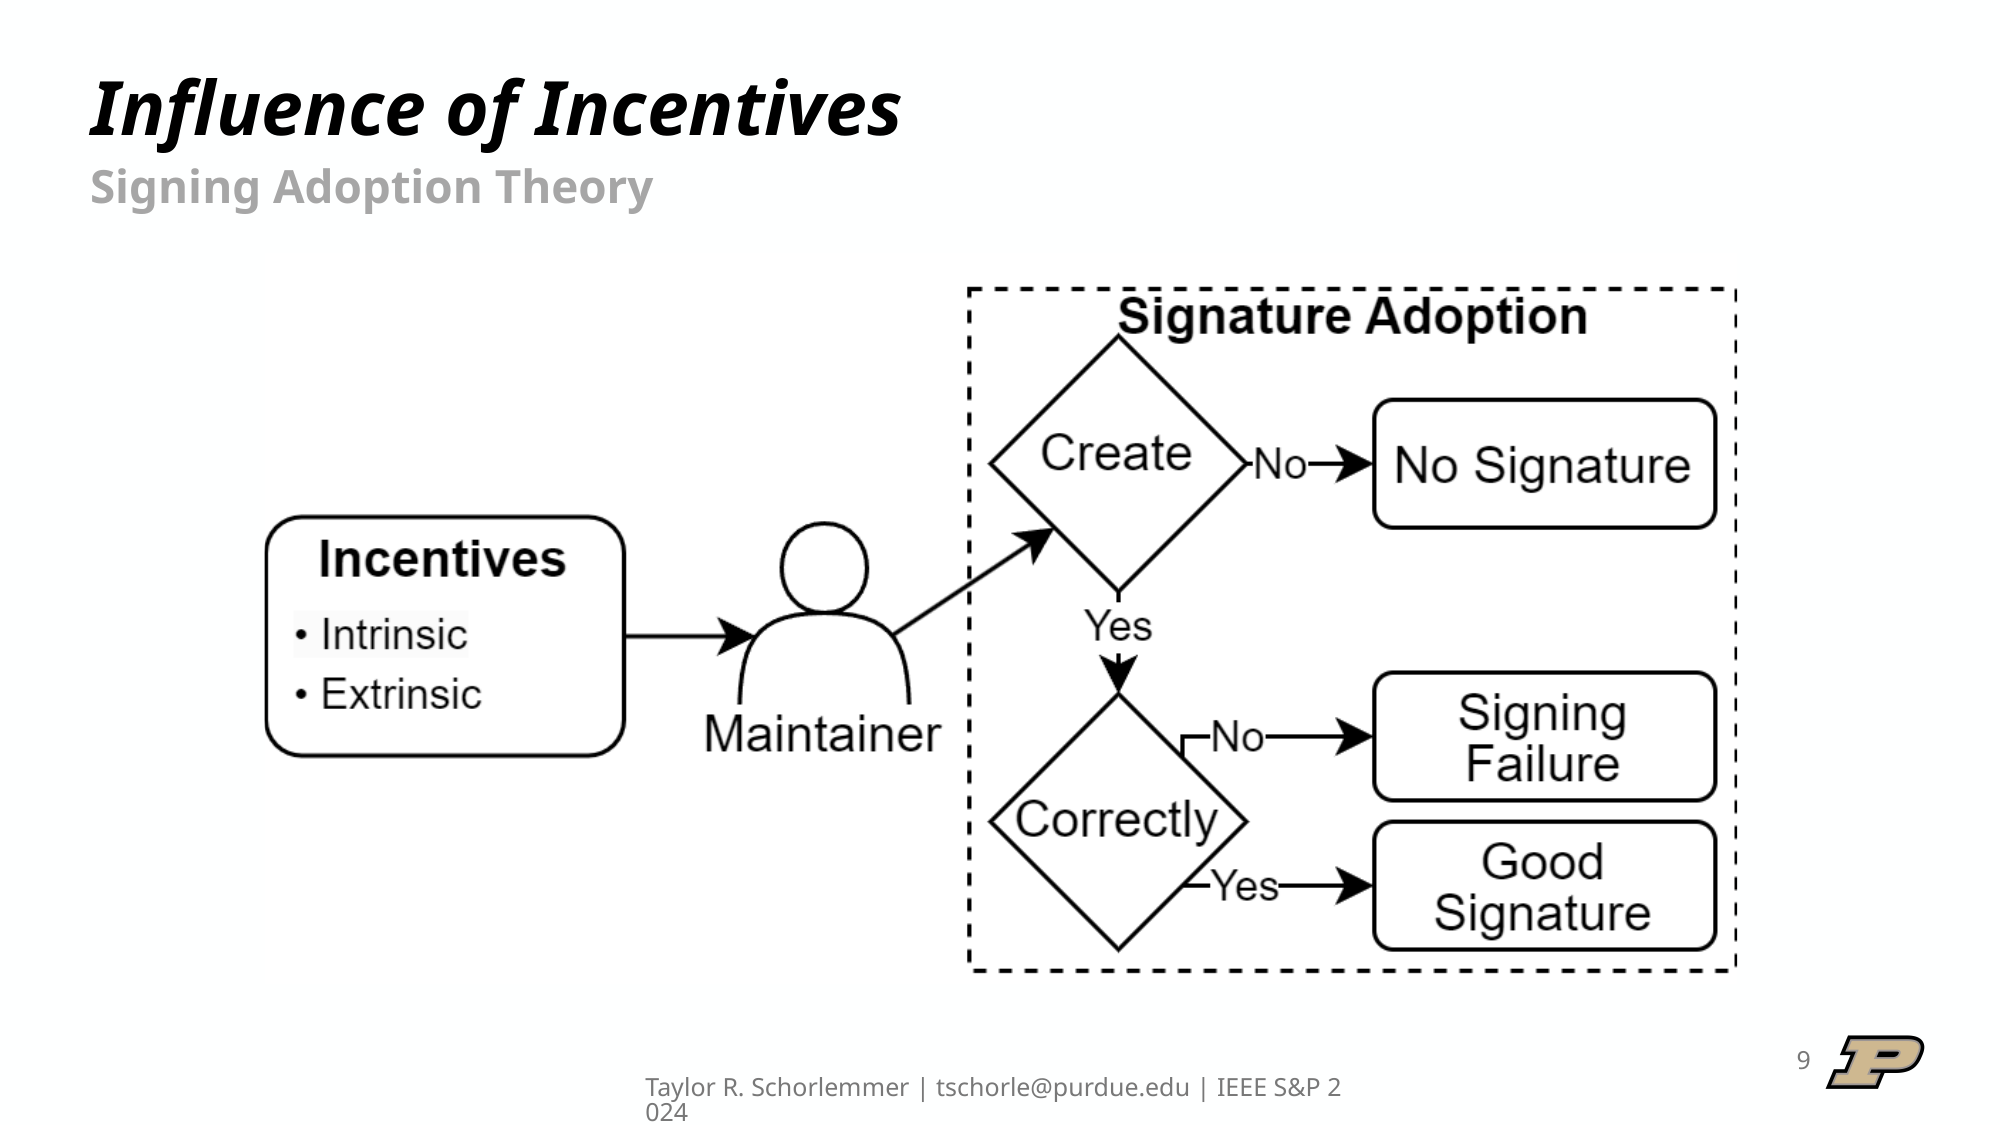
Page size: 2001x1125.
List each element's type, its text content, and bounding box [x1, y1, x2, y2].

title Influence of Incentives [76, 63, 1925, 156]
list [264, 253, 1738, 984]
picture [1826, 1035, 1925, 1089]
footer Taylor R. Schorlemmer | tschorle@purdue.edu | IEEE S&P 2024 [630, 1058, 1370, 1119]
list Signing Adoption Theory [75, 156, 1925, 217]
slide_number 9 [1631, 1031, 1826, 1092]
